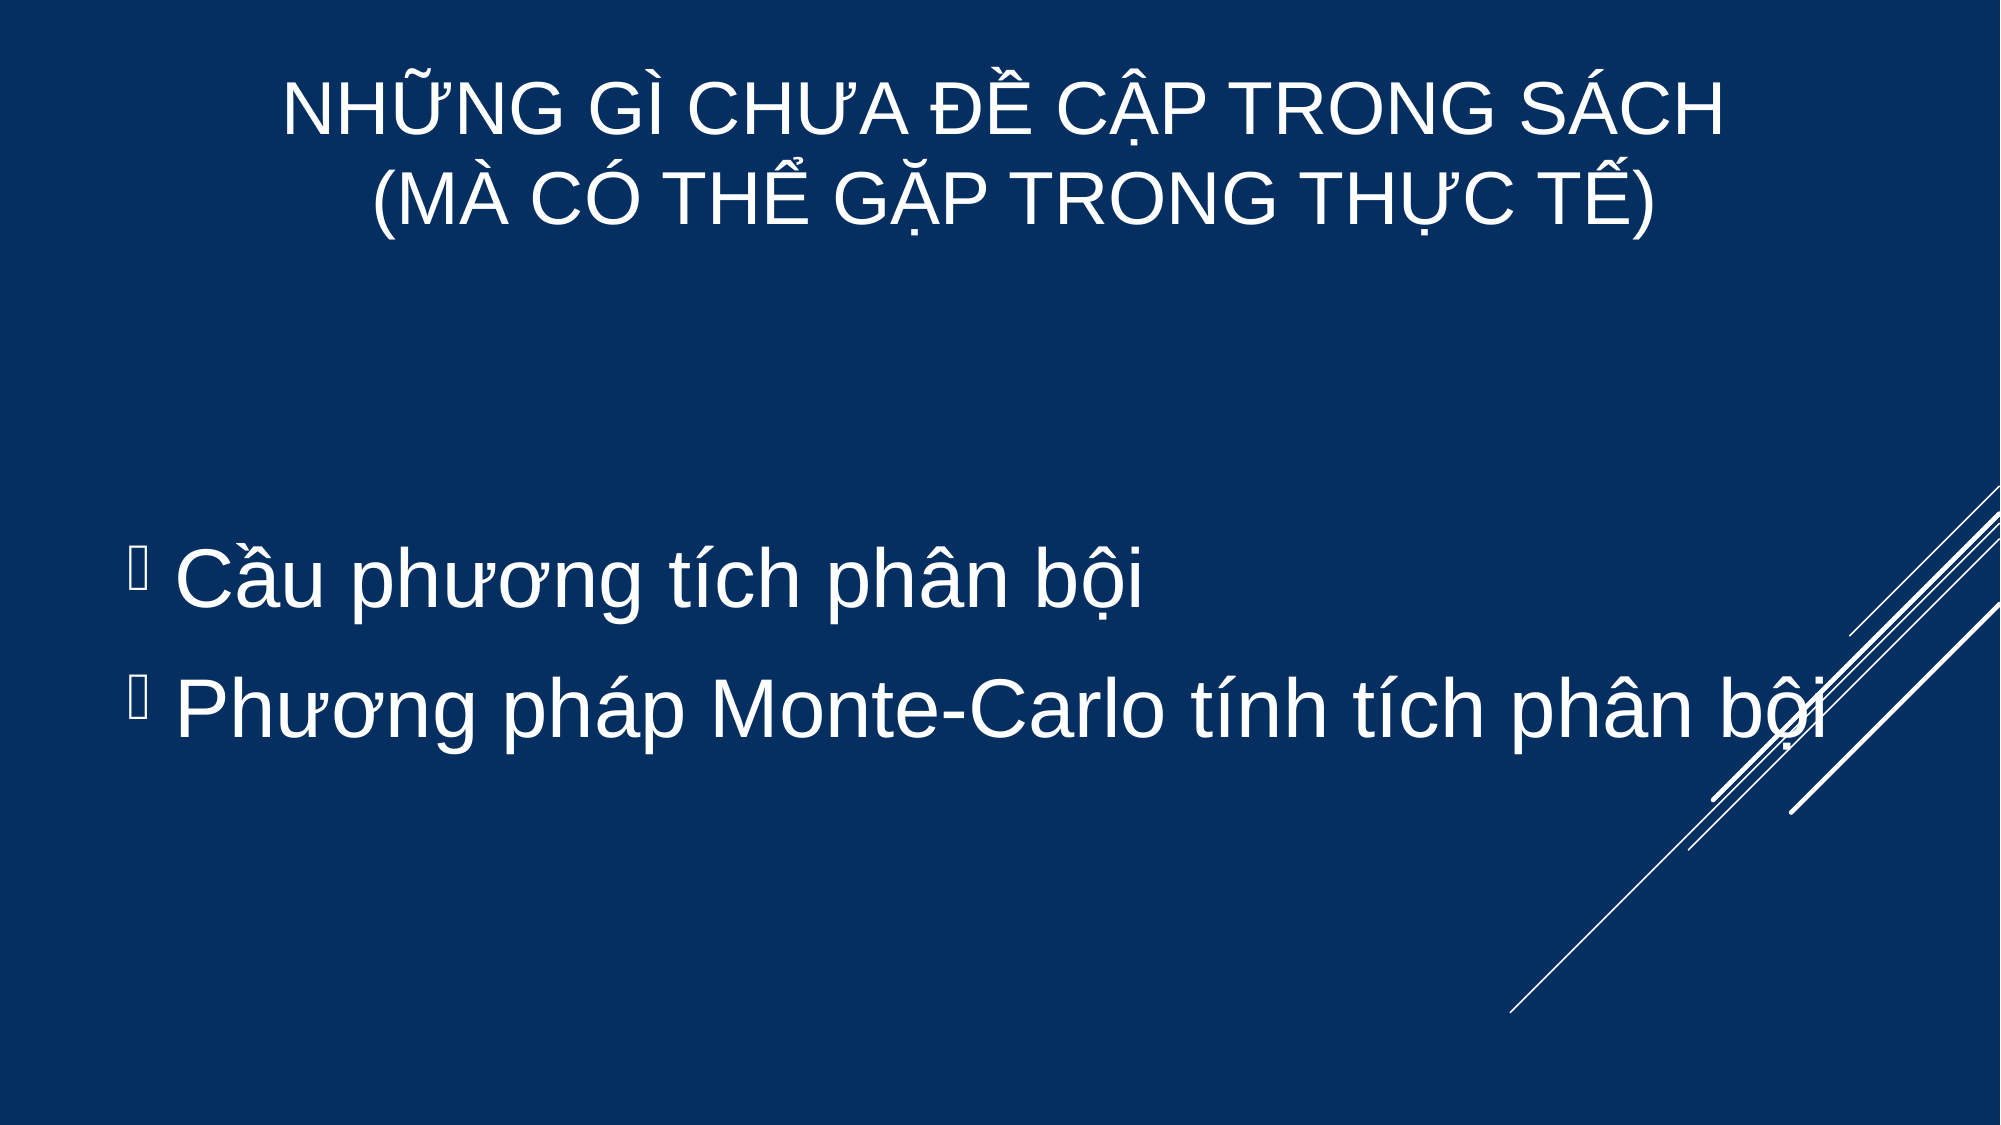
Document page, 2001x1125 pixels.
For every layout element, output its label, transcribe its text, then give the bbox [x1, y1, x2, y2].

title Những gì chưa đề cập trong sách (mà có thể gặp trong thực tế) [112, 25, 1918, 274]
list Cầu phương tích phân bội Phương pháp Monte-Carlo tính tích phân bội [112, 329, 1899, 1020]
